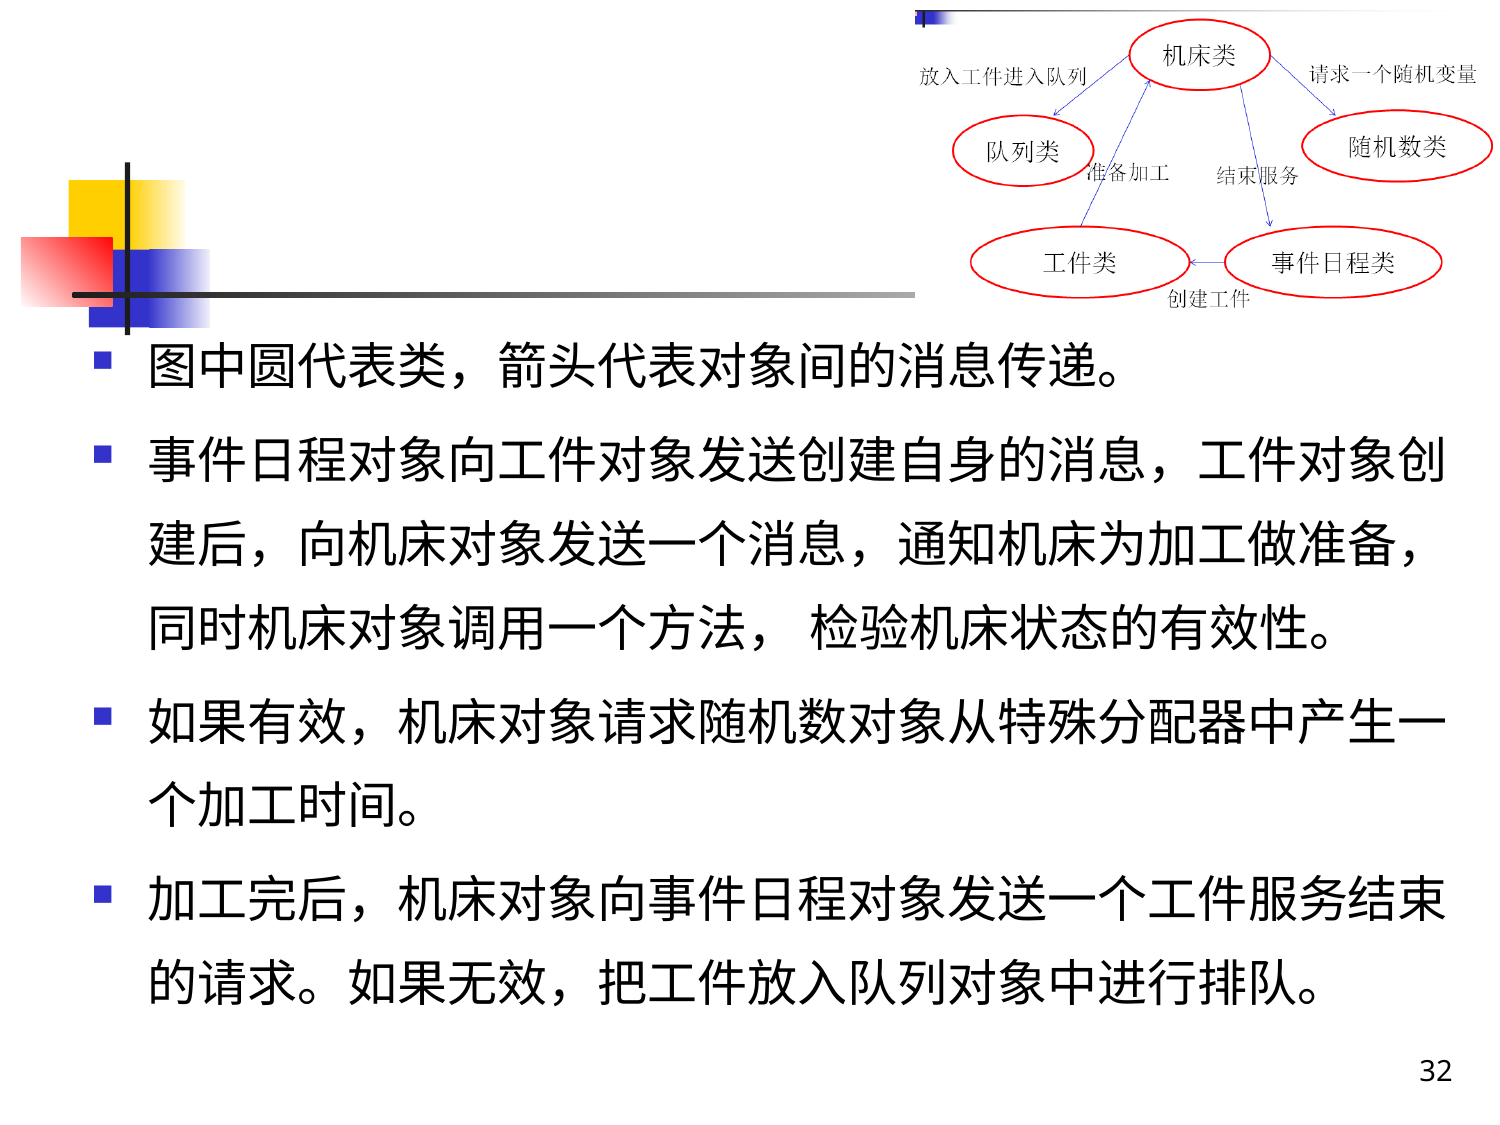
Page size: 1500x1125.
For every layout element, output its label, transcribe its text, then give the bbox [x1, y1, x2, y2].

picture [915, 10, 1498, 315]
slide_number 32 [1155, 1024, 1468, 1100]
list 图中圆代表类，箭头代表对象间的消息传递。 事件日程对象向工件对象发送创建自身的消息，工件对象创建后，向机床对象发送一个消息，通知机床为加工做准备，同时机床对象调用一个方法， 检验机床状态的有效性。 如果有效，机床对象请求随机数对象从特殊分配器中产生一个加工时间。 加工完后，机床对象向事件日程对象发送一个工件服务结束的请求。如果无效，把工件放入队列对象中进行排队。 [76, 302, 1469, 1071]
